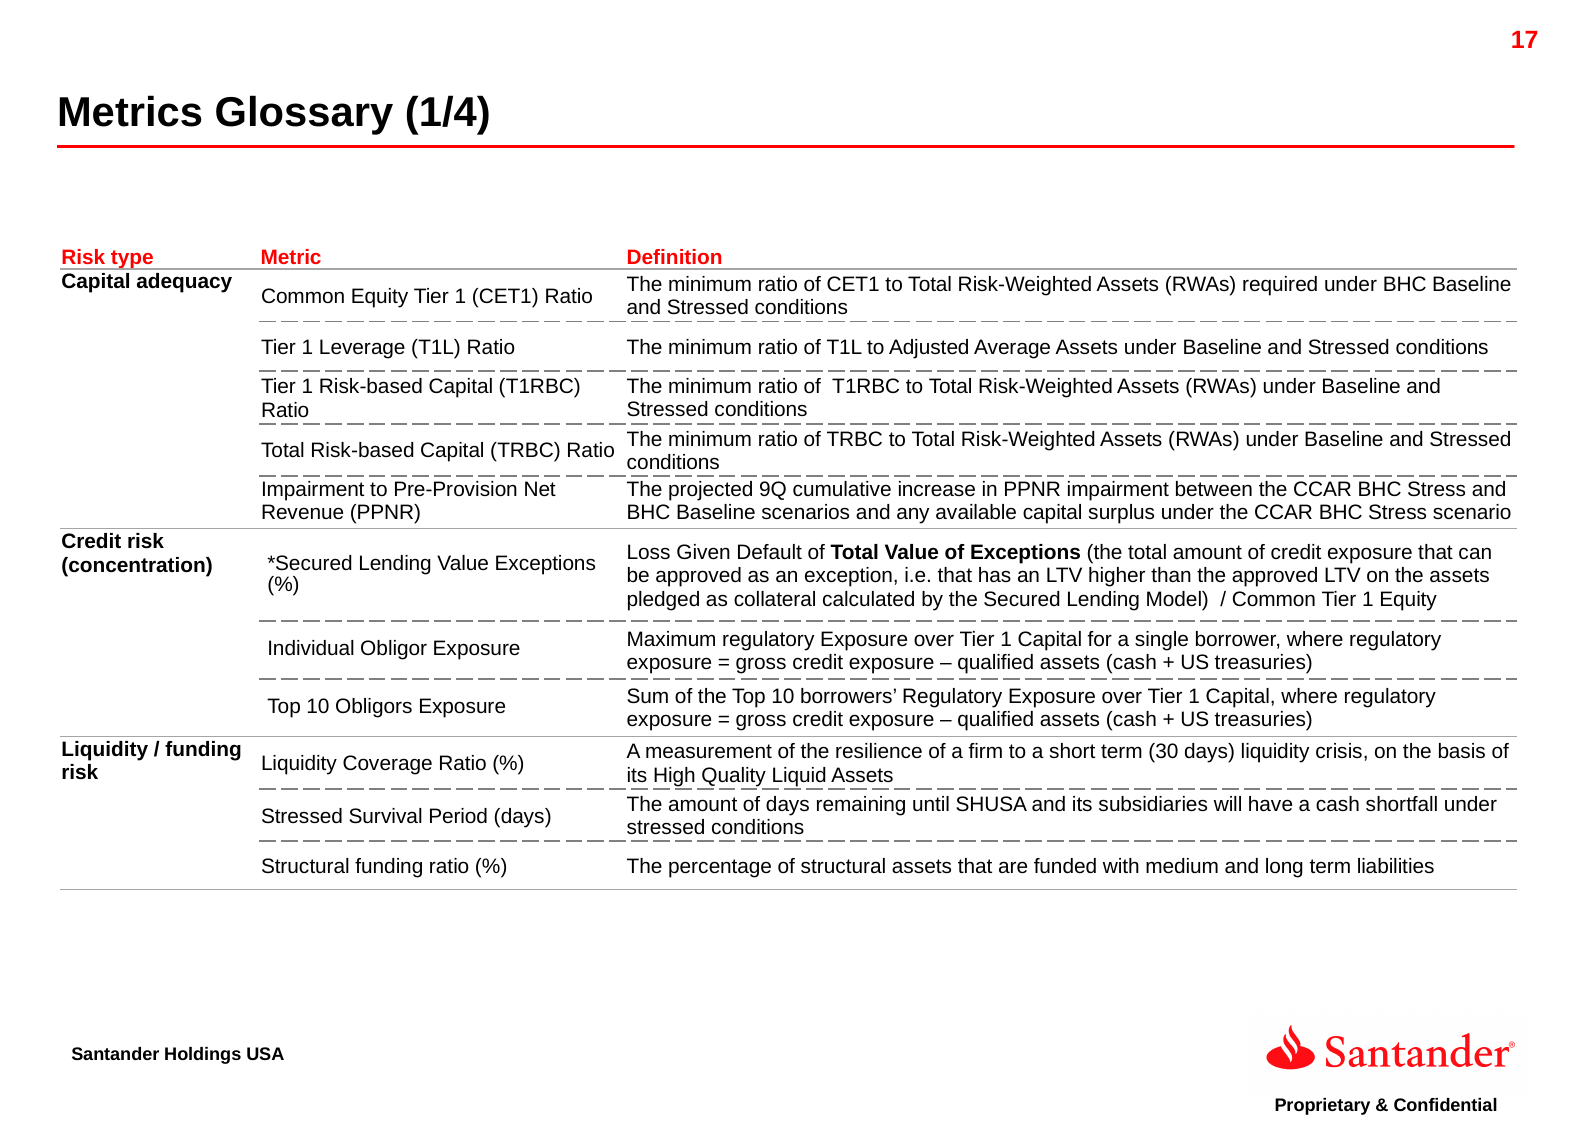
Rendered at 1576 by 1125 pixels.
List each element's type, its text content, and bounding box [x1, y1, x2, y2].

table_header Definition [625, 244, 1517, 268]
table_cell Liquidity / funding risk [60, 737, 259, 889]
table_cell The minimum ratio of TRBC to Total Risk-Weighted Assets (RWAs) under Baseline and Stressed conditions [625, 424, 1517, 476]
table_cell Total Risk-based Capital (TRBC) Ratio [259, 424, 625, 476]
table_cell *Secured Lending Value Exceptions (%) [259, 529, 625, 621]
table_cell Individual Obligor Exposure [259, 621, 625, 679]
table_cell Tier 1 Risk-based Capital (T1RBC) Ratio [259, 371, 625, 424]
table_cell The percentage of structural assets that are funded with medium and long term liabilities [625, 841, 1517, 889]
table_cell Sum of the Top 10 borrowers’ Regulatory Exposure over Tier 1 Capital, where regulatory exposure = gross credit exposure – qualified assets (cash + US treasuries) [625, 679, 1517, 736]
table_cell Stressed Survival Period (days) [259, 789, 625, 841]
table_cell Credit risk (concentration) [60, 529, 259, 736]
list Metrics Glossary (1/4) [57, 74, 1479, 146]
table_cell A measurement of the resilience of a firm to a short term (30 days) liquidity crisis, on the basis of its High Quality Liquid Assets [625, 737, 1517, 789]
table_cell The minimum ratio of CET1 to Total Risk-Weighted Assets (RWAs) required under BHC Baseline and Stressed conditions [625, 270, 1517, 321]
table_cell Common Equity Tier 1 (CET1) Ratio [259, 270, 625, 321]
table_header Metric [259, 244, 625, 268]
table_cell Impairment to Pre-Provision Net Revenue (PPNR) [259, 476, 625, 528]
picture [1247, 1011, 1528, 1094]
table_header Risk type [60, 244, 259, 268]
table_cell The amount of days remaining until SHUSA and its subsidiaries will have a cash shortfall under stressed conditions [625, 789, 1517, 841]
table_cell Top 10 Obligors Exposure [259, 679, 625, 736]
table_cell The minimum ratio of T1L to Adjusted Average Assets under Baseline and Stressed conditions [625, 321, 1517, 371]
table_cell The projected 9Q cumulative increase in PPNR impairment between the CCAR BHC Stress and BHC Baseline scenarios and any available capital surplus under the CCAR BHC Stress scenario [625, 476, 1517, 528]
table_cell Maximum regulatory Exposure over Tier 1 Capital for a single borrower, where regulatory exposure = gross credit exposure – qualified assets (cash + US treasuries) [625, 621, 1517, 679]
table_cell Loss Given Default of Total Value of Exceptions (the total amount of credit exposure that can be approved as an exception, i.e. that has an LTV higher than the approved LTV on the assets pledged as collateral calculated by the Secured Lending Model) / Common Tier 1 Equity [625, 529, 1517, 621]
table_cell Tier 1 Leverage (T1L) Ratio [259, 321, 625, 371]
table_cell Liquidity Coverage Ratio (%) [259, 737, 625, 789]
table_cell Capital adequacy [60, 270, 259, 528]
table_cell The minimum ratio of T1RBC to Total Risk-Weighted Assets (RWAs) under Baseline and Stressed conditions [625, 371, 1517, 424]
table_cell Structural funding ratio (%) [259, 841, 625, 889]
